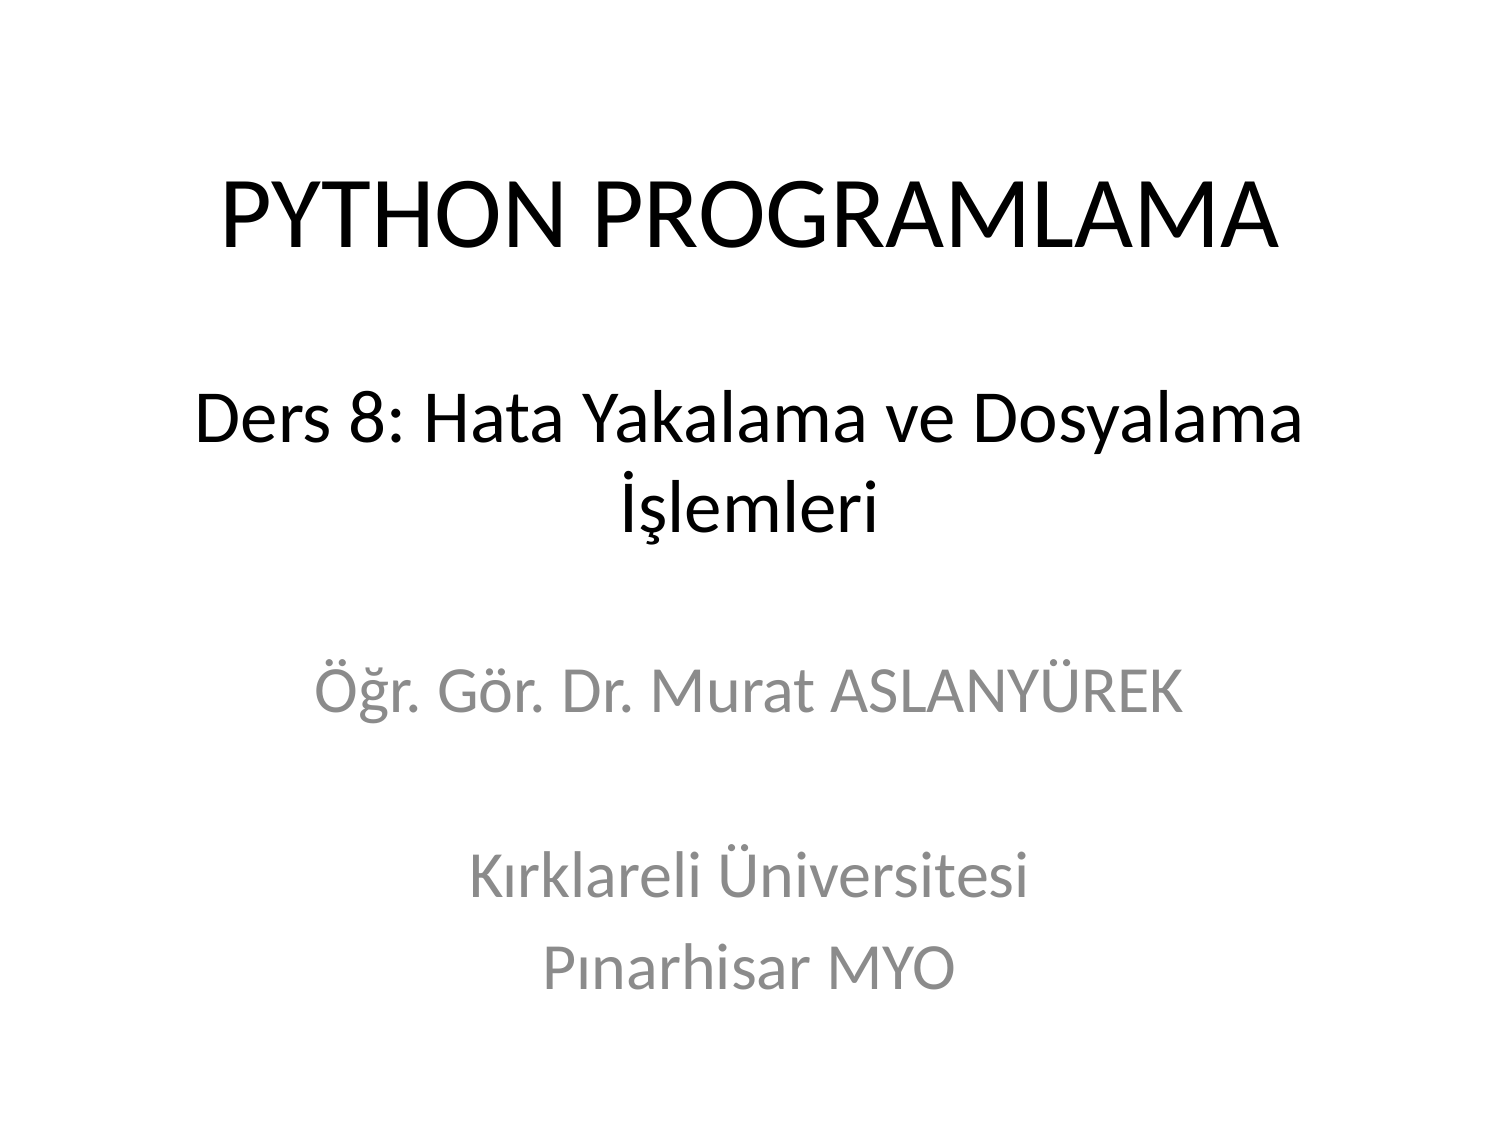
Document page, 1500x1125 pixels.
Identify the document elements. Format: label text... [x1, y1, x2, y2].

title PYTHON PROGRAMLAMA Ders 8: Hata Yakalama ve Dosyalama İşlemleri [112, 101, 1388, 591]
subtitle Öğr. Gör. Dr. Murat ASLANYÜREK Kırklareli Üniversitesi Pınarhisar MYO [225, 637, 1275, 1012]
